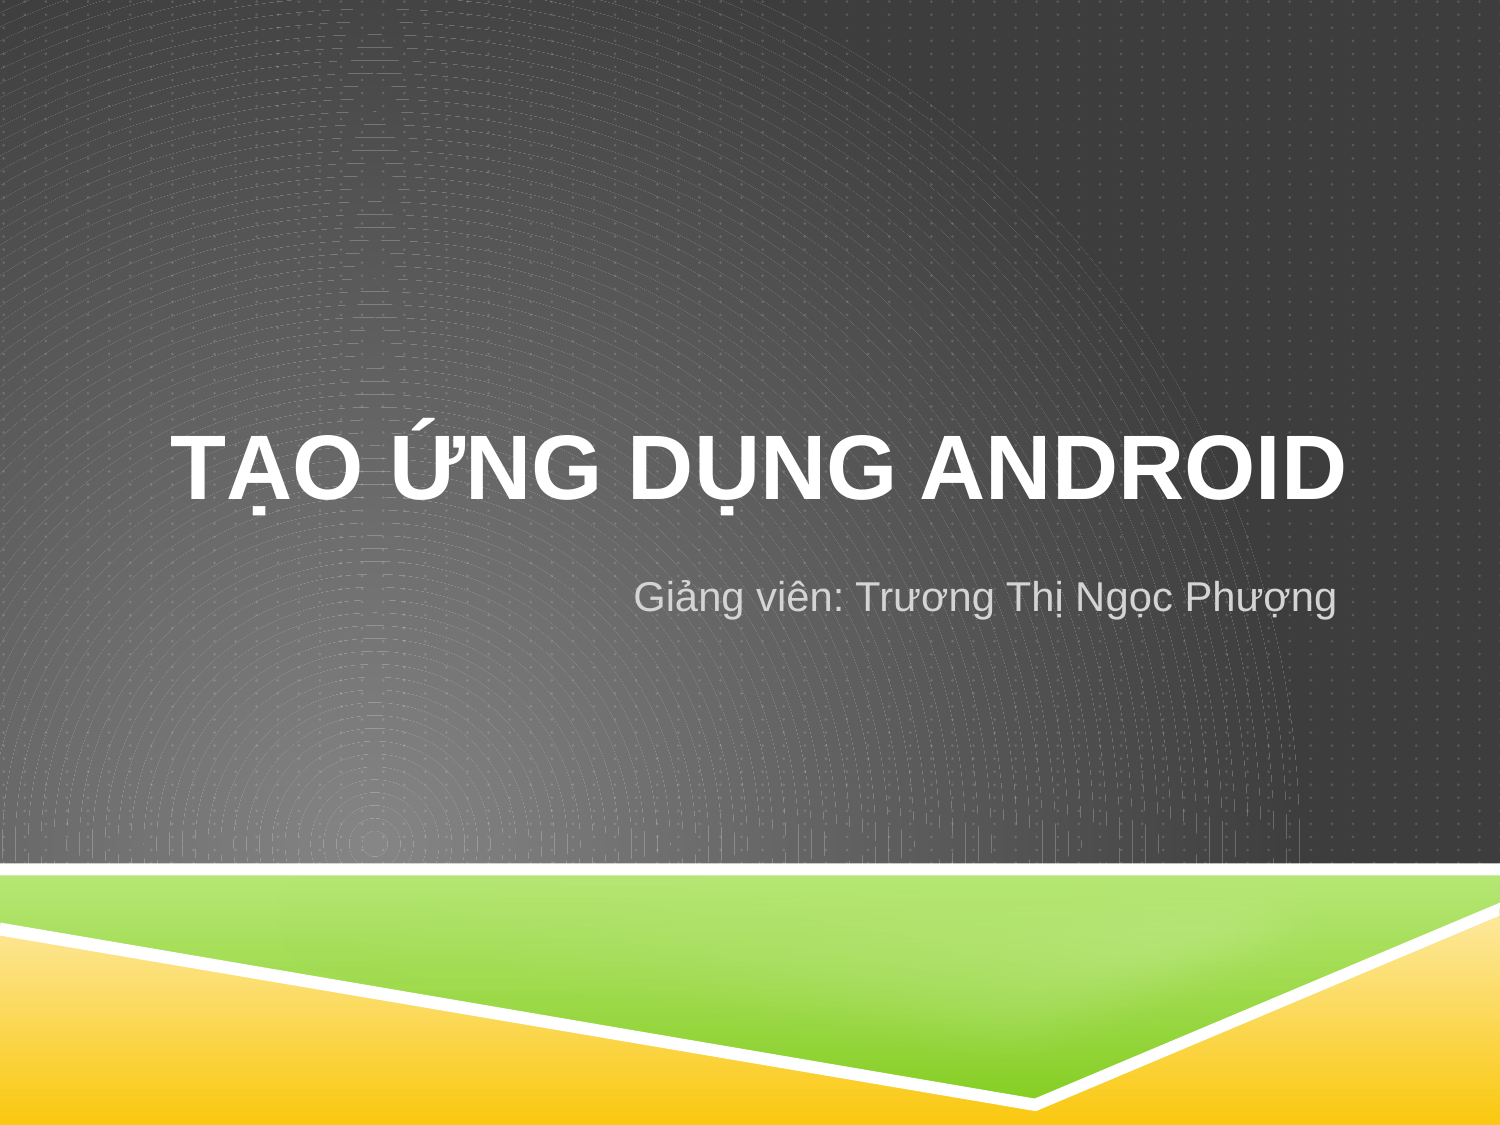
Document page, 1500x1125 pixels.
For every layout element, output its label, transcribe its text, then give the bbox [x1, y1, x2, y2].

title TẠO ỨNG DỤNG ANDROID [114, 275, 1405, 525]
subtitle Giảng viên: Trương Thị Ngọc Phượng [633, 562, 1373, 830]
